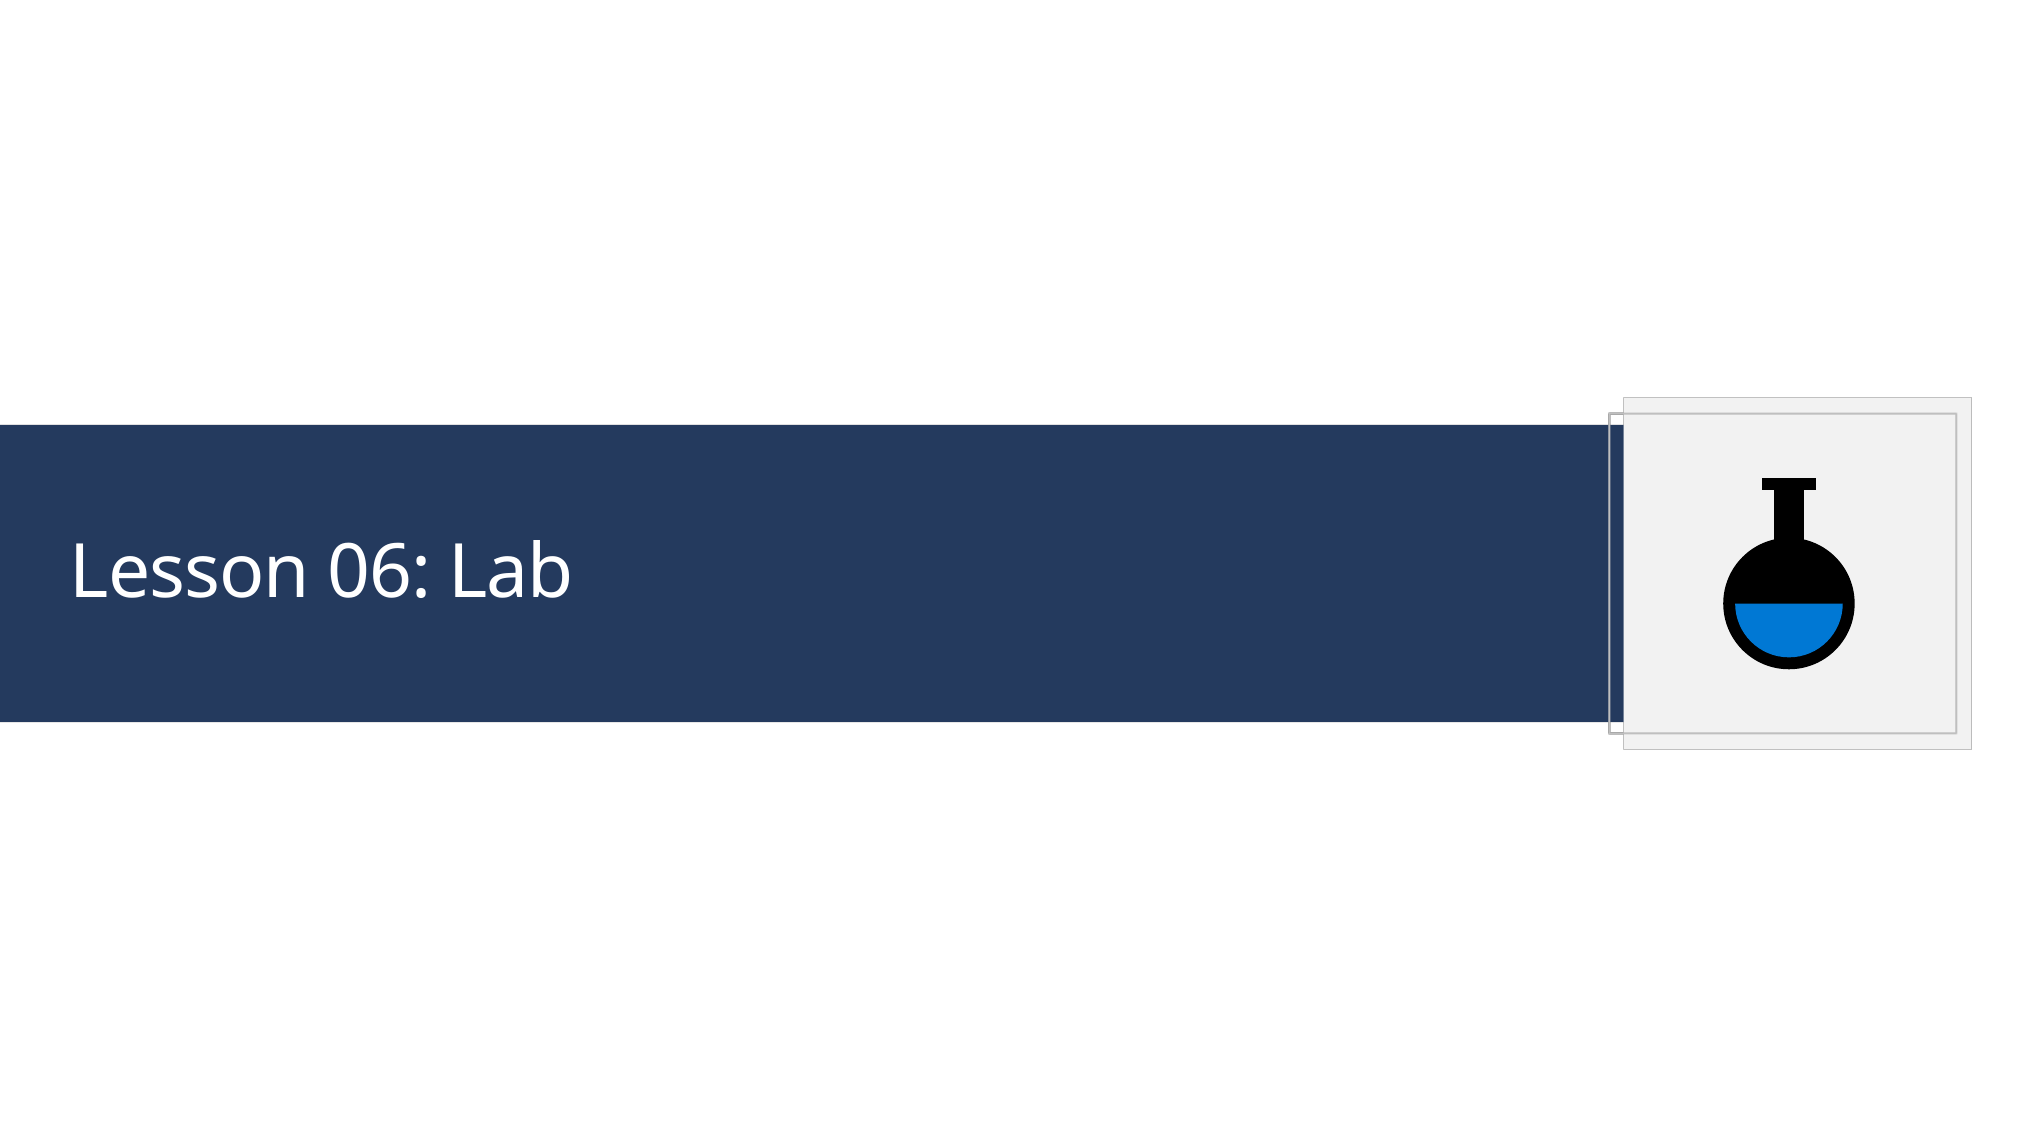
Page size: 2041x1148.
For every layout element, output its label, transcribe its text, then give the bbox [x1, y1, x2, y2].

picture [0, 0, 2041, 1148]
title Lesson 06: Lab [70, 531, 1586, 616]
